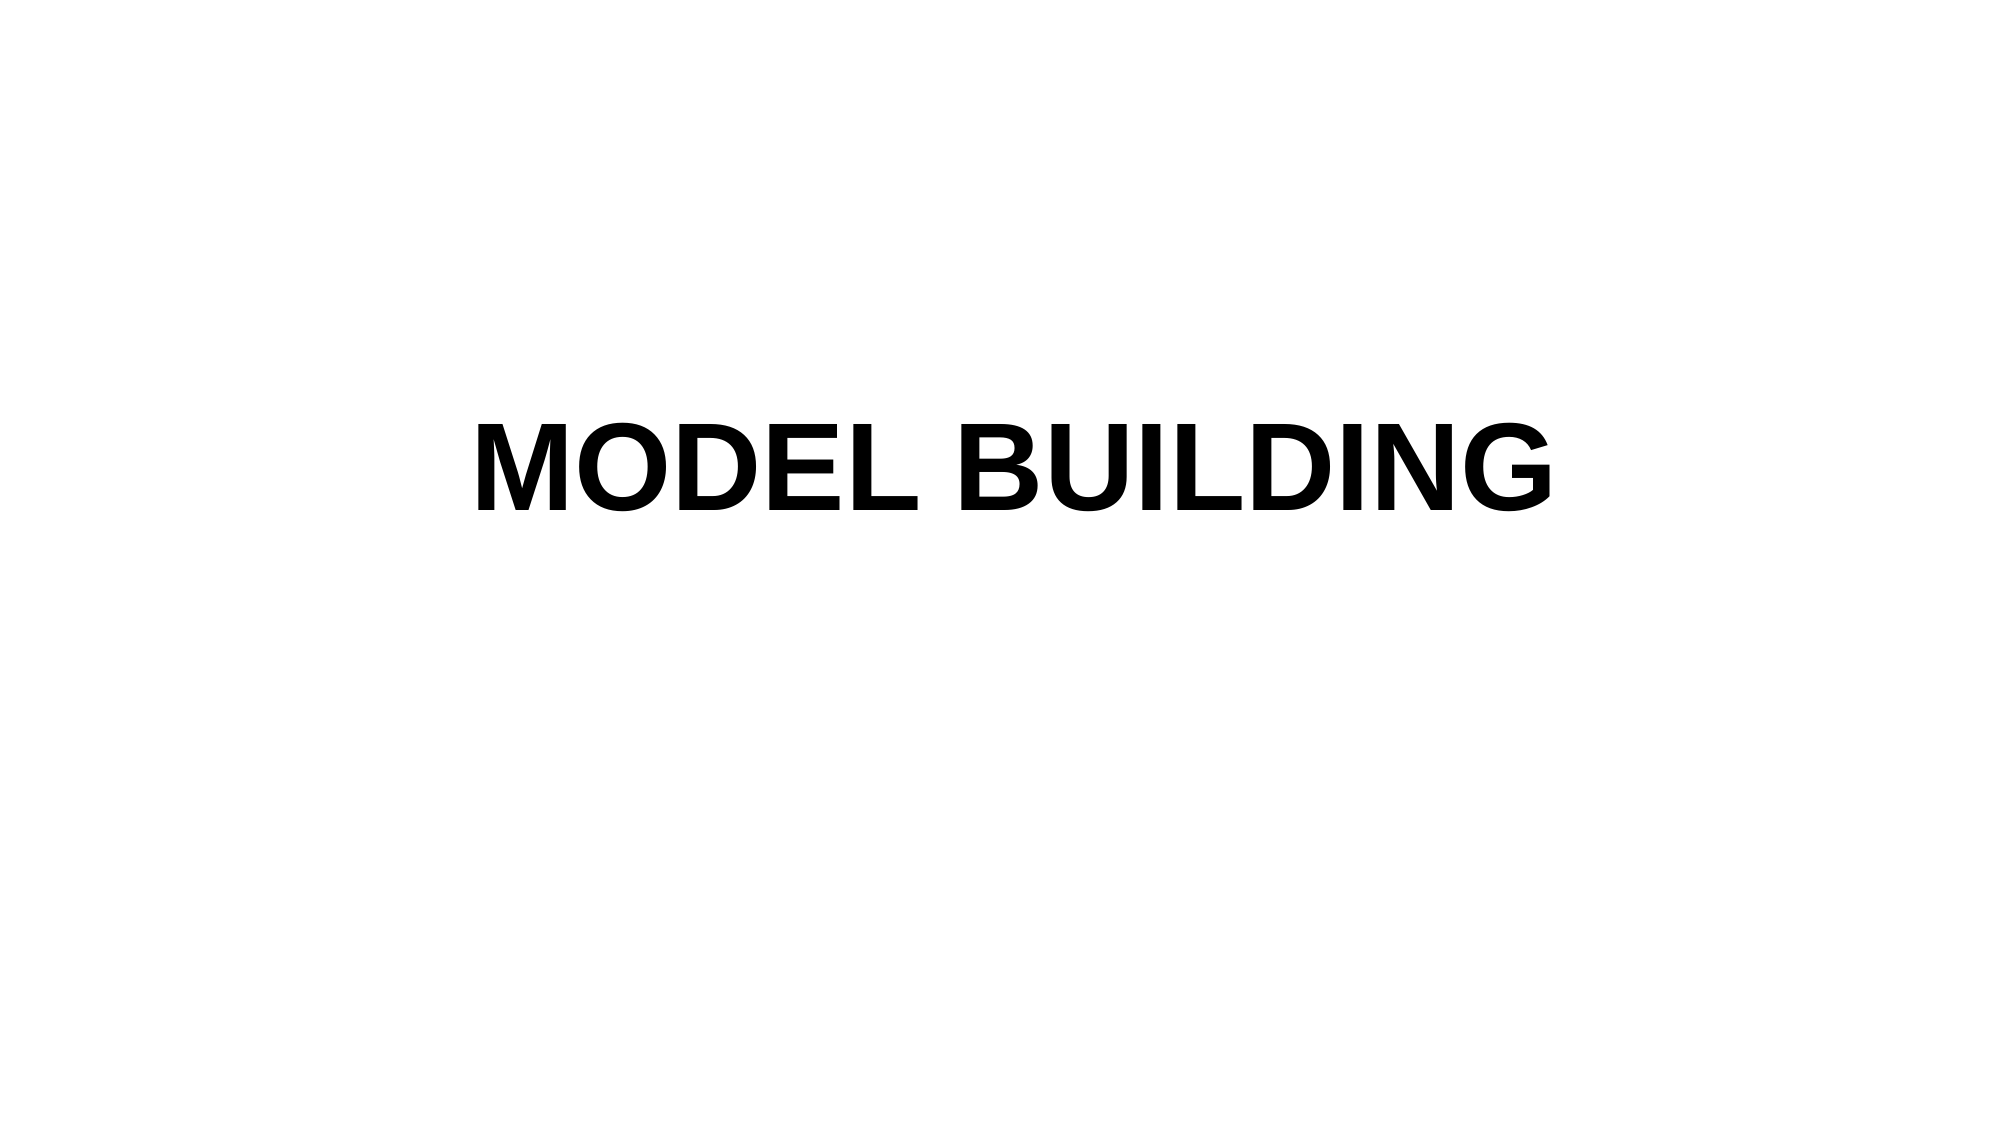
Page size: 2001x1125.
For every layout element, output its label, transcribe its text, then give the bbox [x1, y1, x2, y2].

title MODEL BUILDING [94, 290, 1935, 650]
